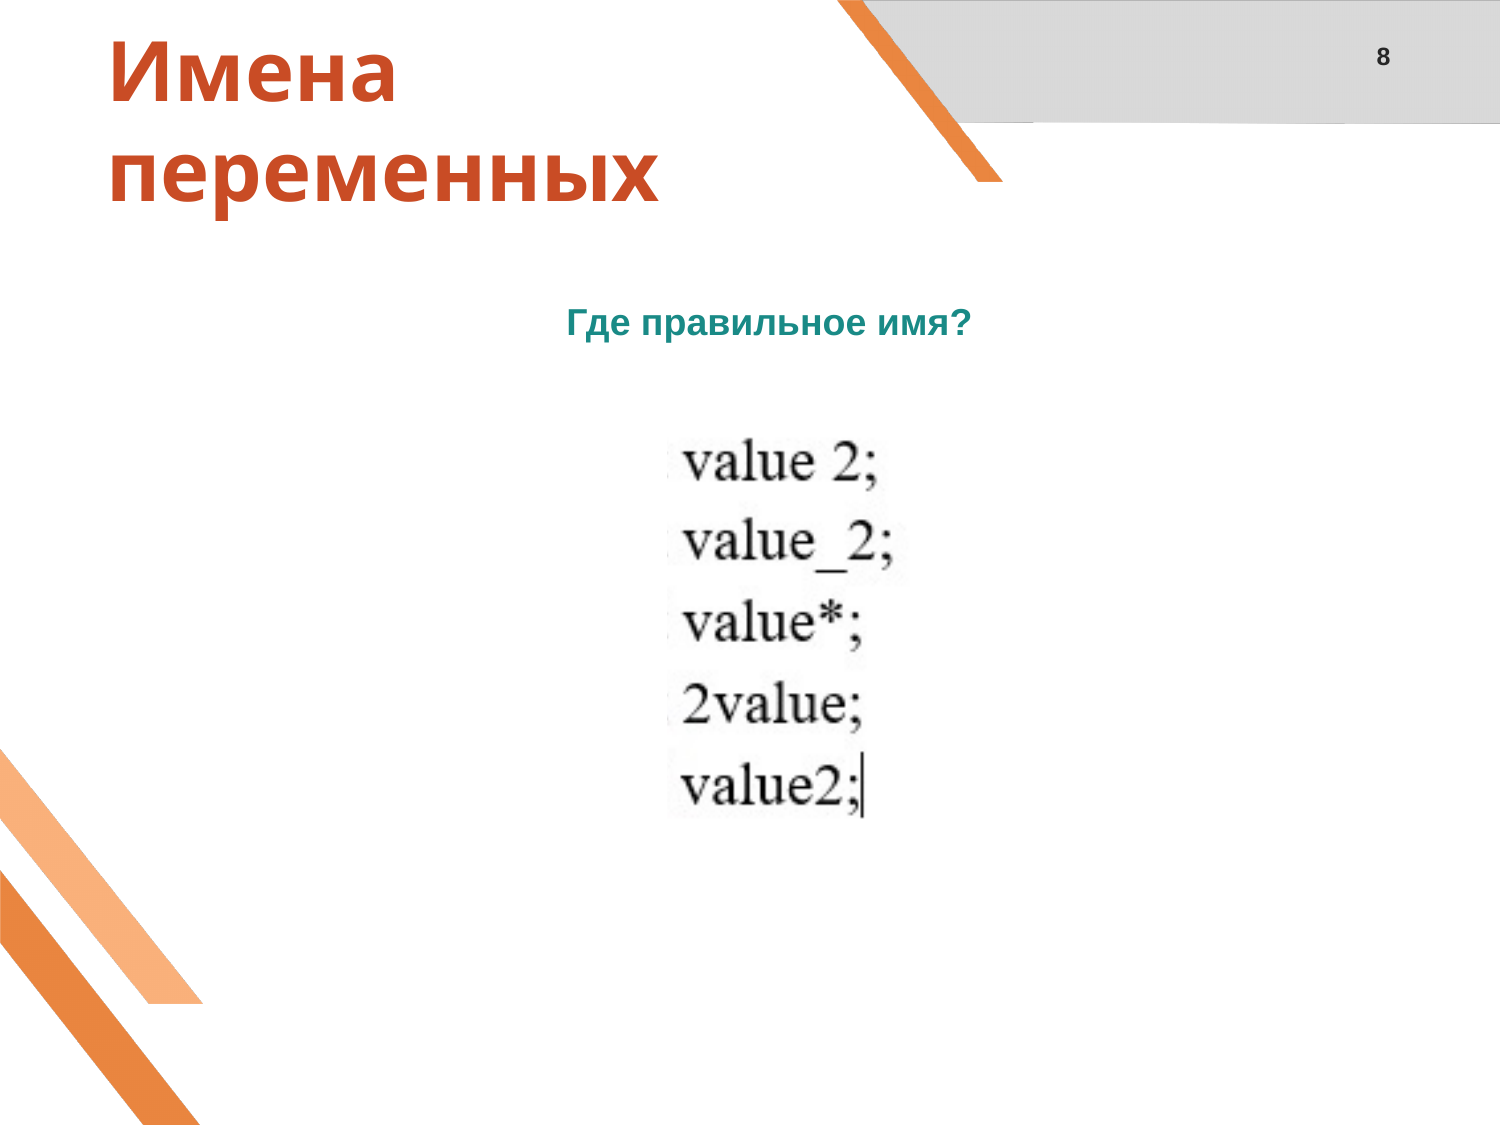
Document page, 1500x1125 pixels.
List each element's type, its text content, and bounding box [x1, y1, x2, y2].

slide_number 8 [1342, 28, 1425, 78]
picture [666, 396, 1129, 866]
text_box Где правильное имя? [551, 290, 989, 351]
picture [837, 0, 1500, 182]
title Имена переменных [76, 63, 837, 174]
picture [0, 745, 203, 1125]
